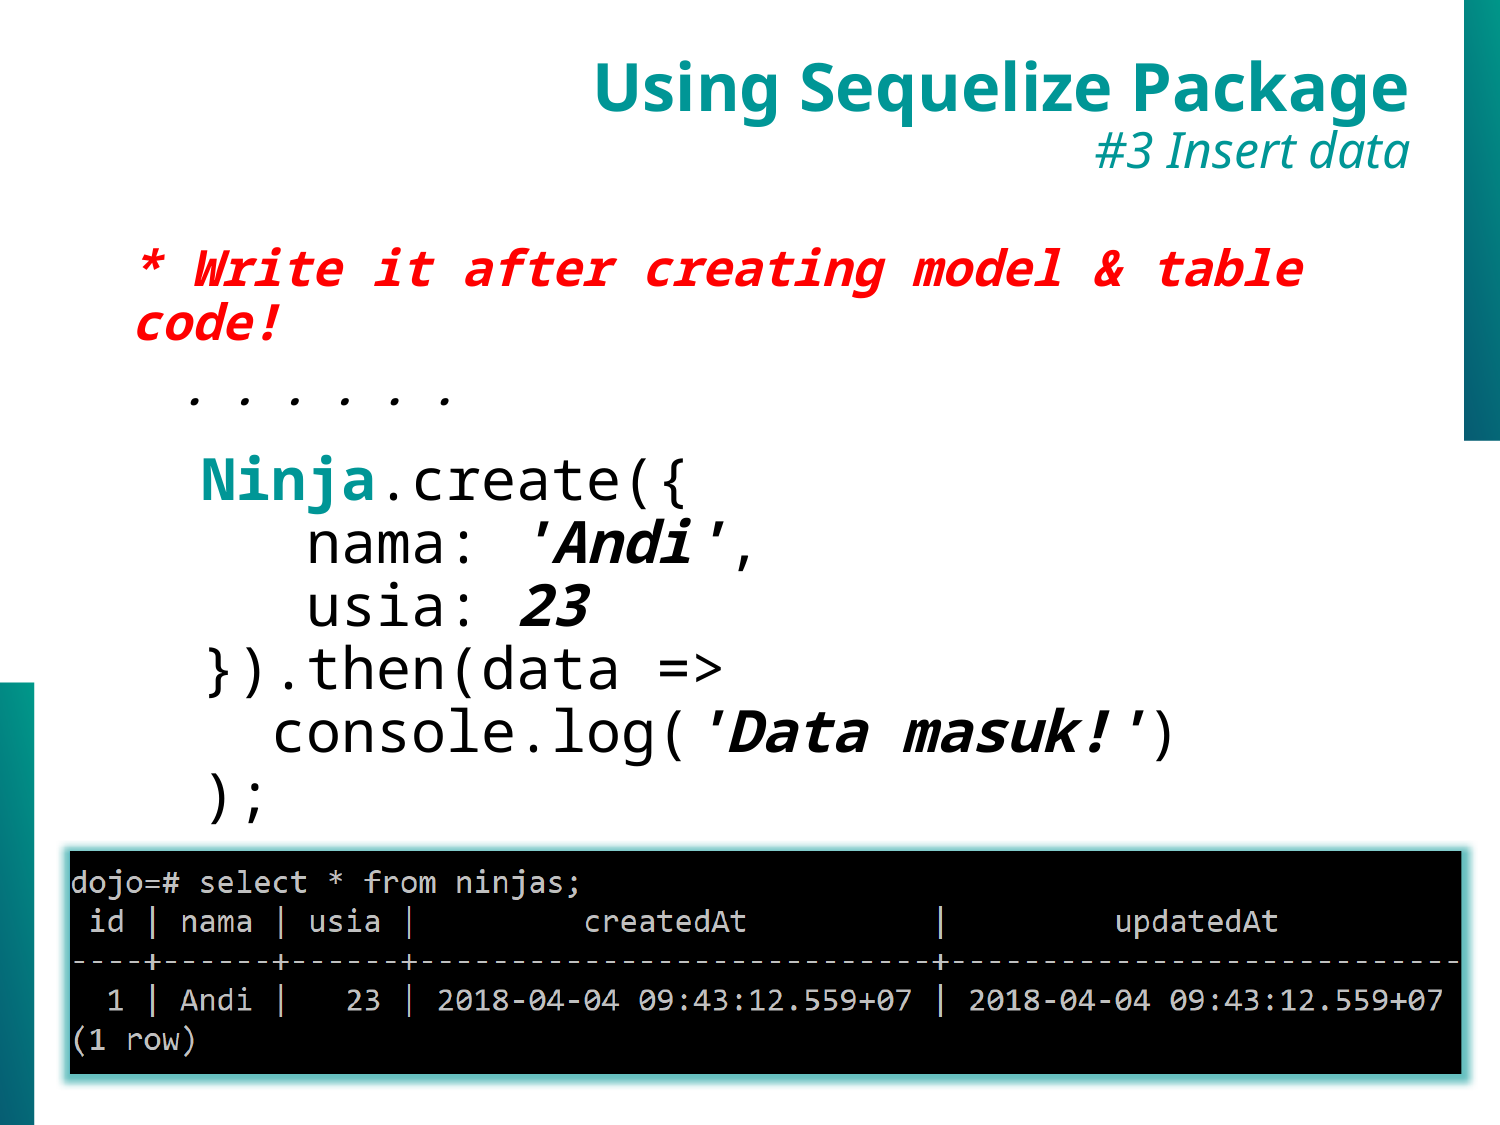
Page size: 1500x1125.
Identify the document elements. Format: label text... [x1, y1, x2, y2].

picture [69, 851, 1462, 1074]
text_box Using Sequelize Package #3 Insert data [0, 0, 1426, 237]
picture [0, 0, 1500, 1125]
text_box * Write it after creating model & table code! . . . . . . Ninja.create({ nama: 'Andi', usia: 23 }).then(data => console.log('Data masuk!') ); [116, 237, 1425, 842]
